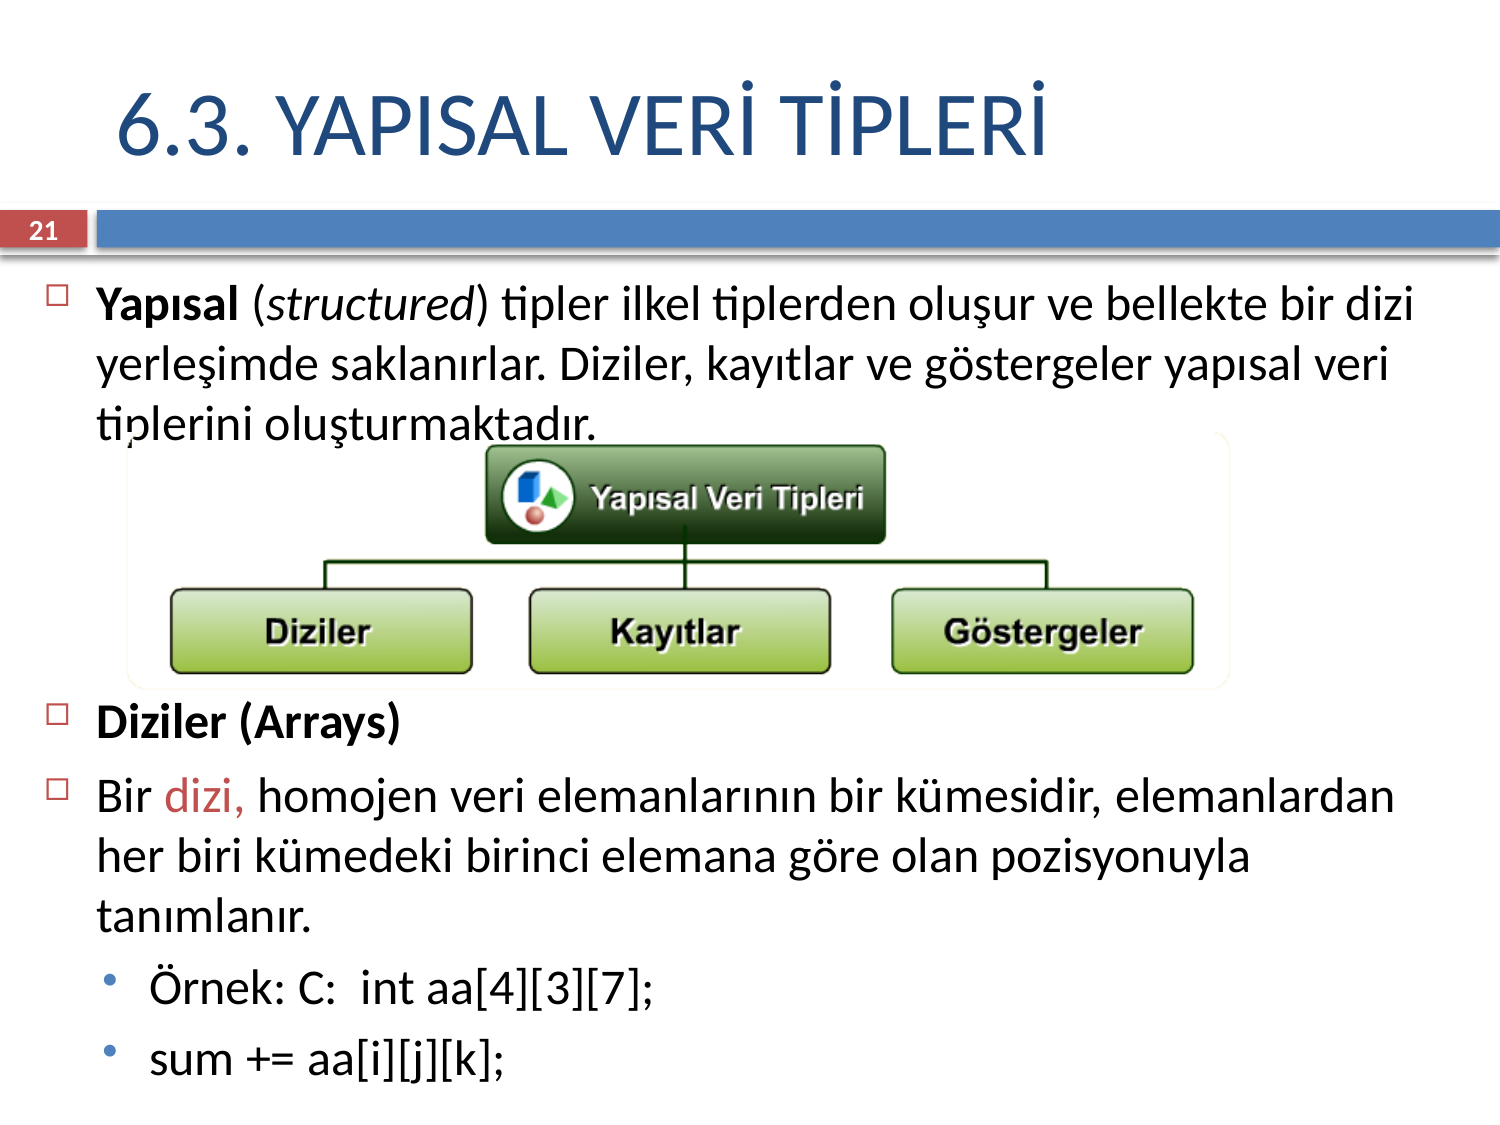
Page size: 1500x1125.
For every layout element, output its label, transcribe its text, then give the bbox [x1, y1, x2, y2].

slide_number 21 [0, 208, 88, 249]
picture [123, 432, 1231, 693]
list Yapısal (structured) tipler ilkel tiplerden oluşur ve bellekte bir dizi yerleşimde saklanırlar. Diziler, kayıtlar ve göstergeler yapısal veri tiplerini oluşturmaktadır. Diziler (Arrays) Bir dizi, homojen veri elemanlarının bir kümesidir, elemanlardan her biri kümedeki birinci elemana göre olan pozisyonuyla tanımlanır. Örnek: C: int aa[4][3][7]; sum += aa[i][j][k]; [29, 262, 1483, 1000]
title 6.3. YAPISAL VERİ TİPLERİ [100, 37, 1438, 200]
